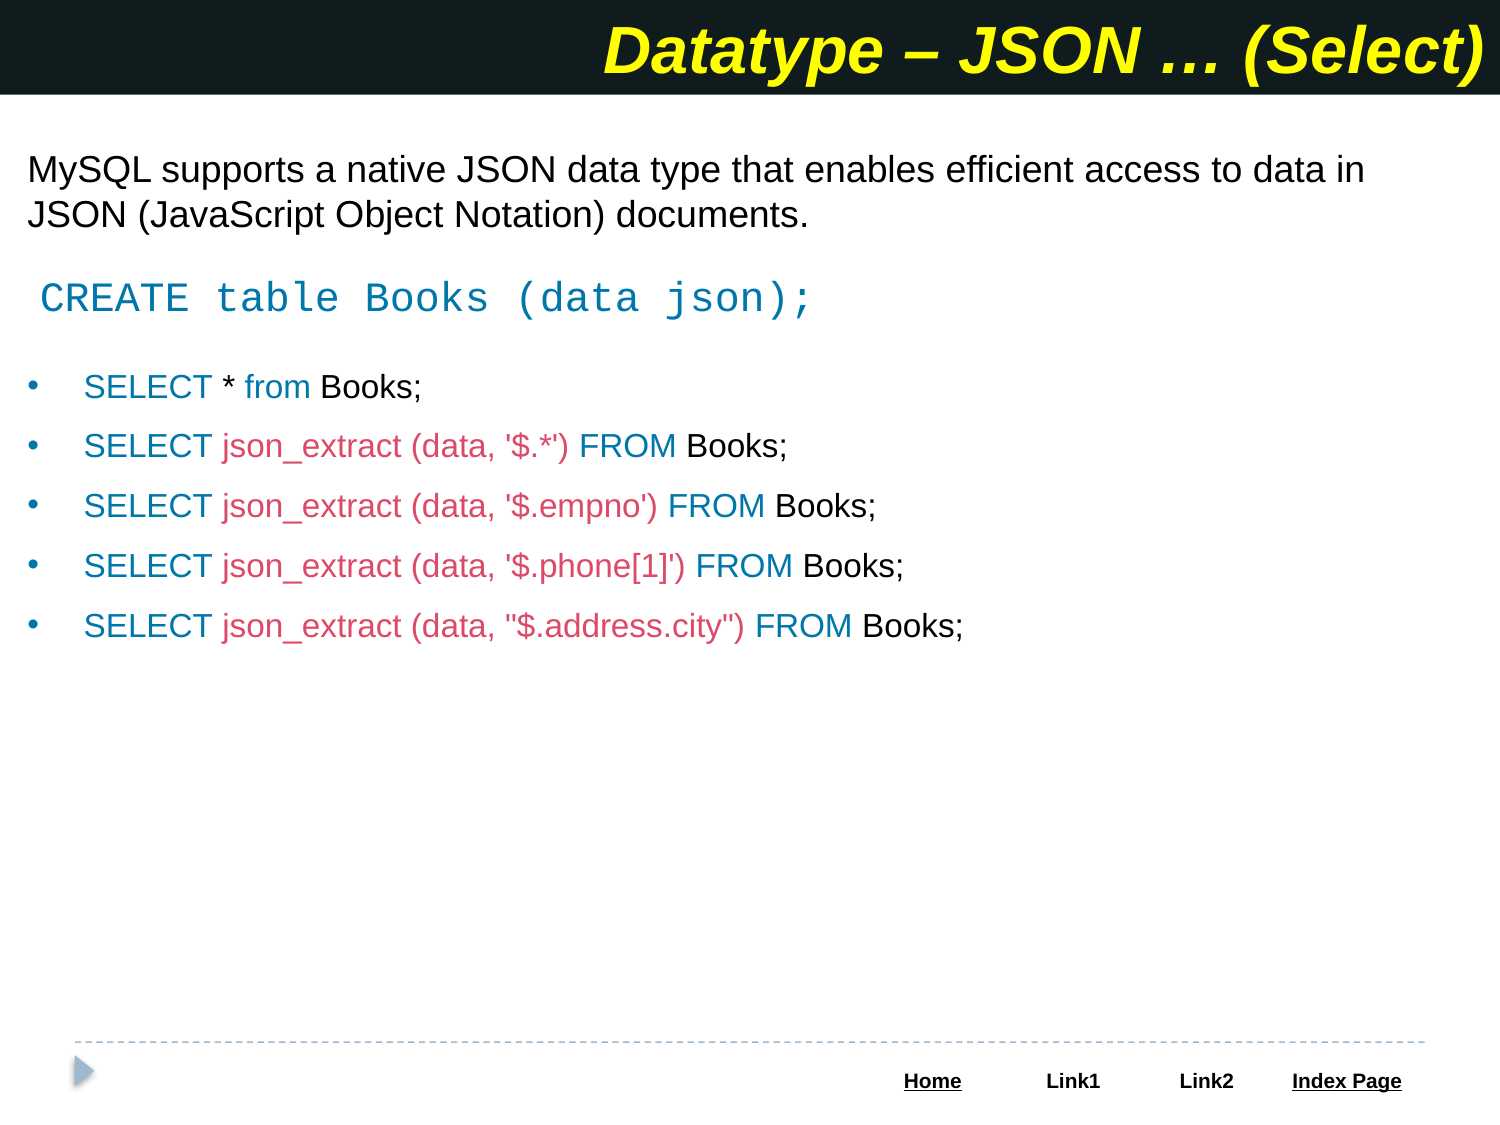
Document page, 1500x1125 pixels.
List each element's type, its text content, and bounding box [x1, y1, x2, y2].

text_box CREATE table Books (data json); [24, 262, 1475, 328]
text_box SELECT * from Books; SELECT json_extract (data, '$.*') FROM Books; SELECT json_extract (data, '$.empno') FROM Books; SELECT json_extract (data, '$.phone[1]') FROM Books; SELECT json_extract (data, "$.address.city") FROM Books; [12, 337, 1488, 652]
text_box Datatype – JSON … (Select) [0, 0, 1500, 95]
text_box MySQL supports a native JSON data type that enables efficient access to data in JSON (JavaScript Object Notation) documents. [12, 137, 1488, 243]
